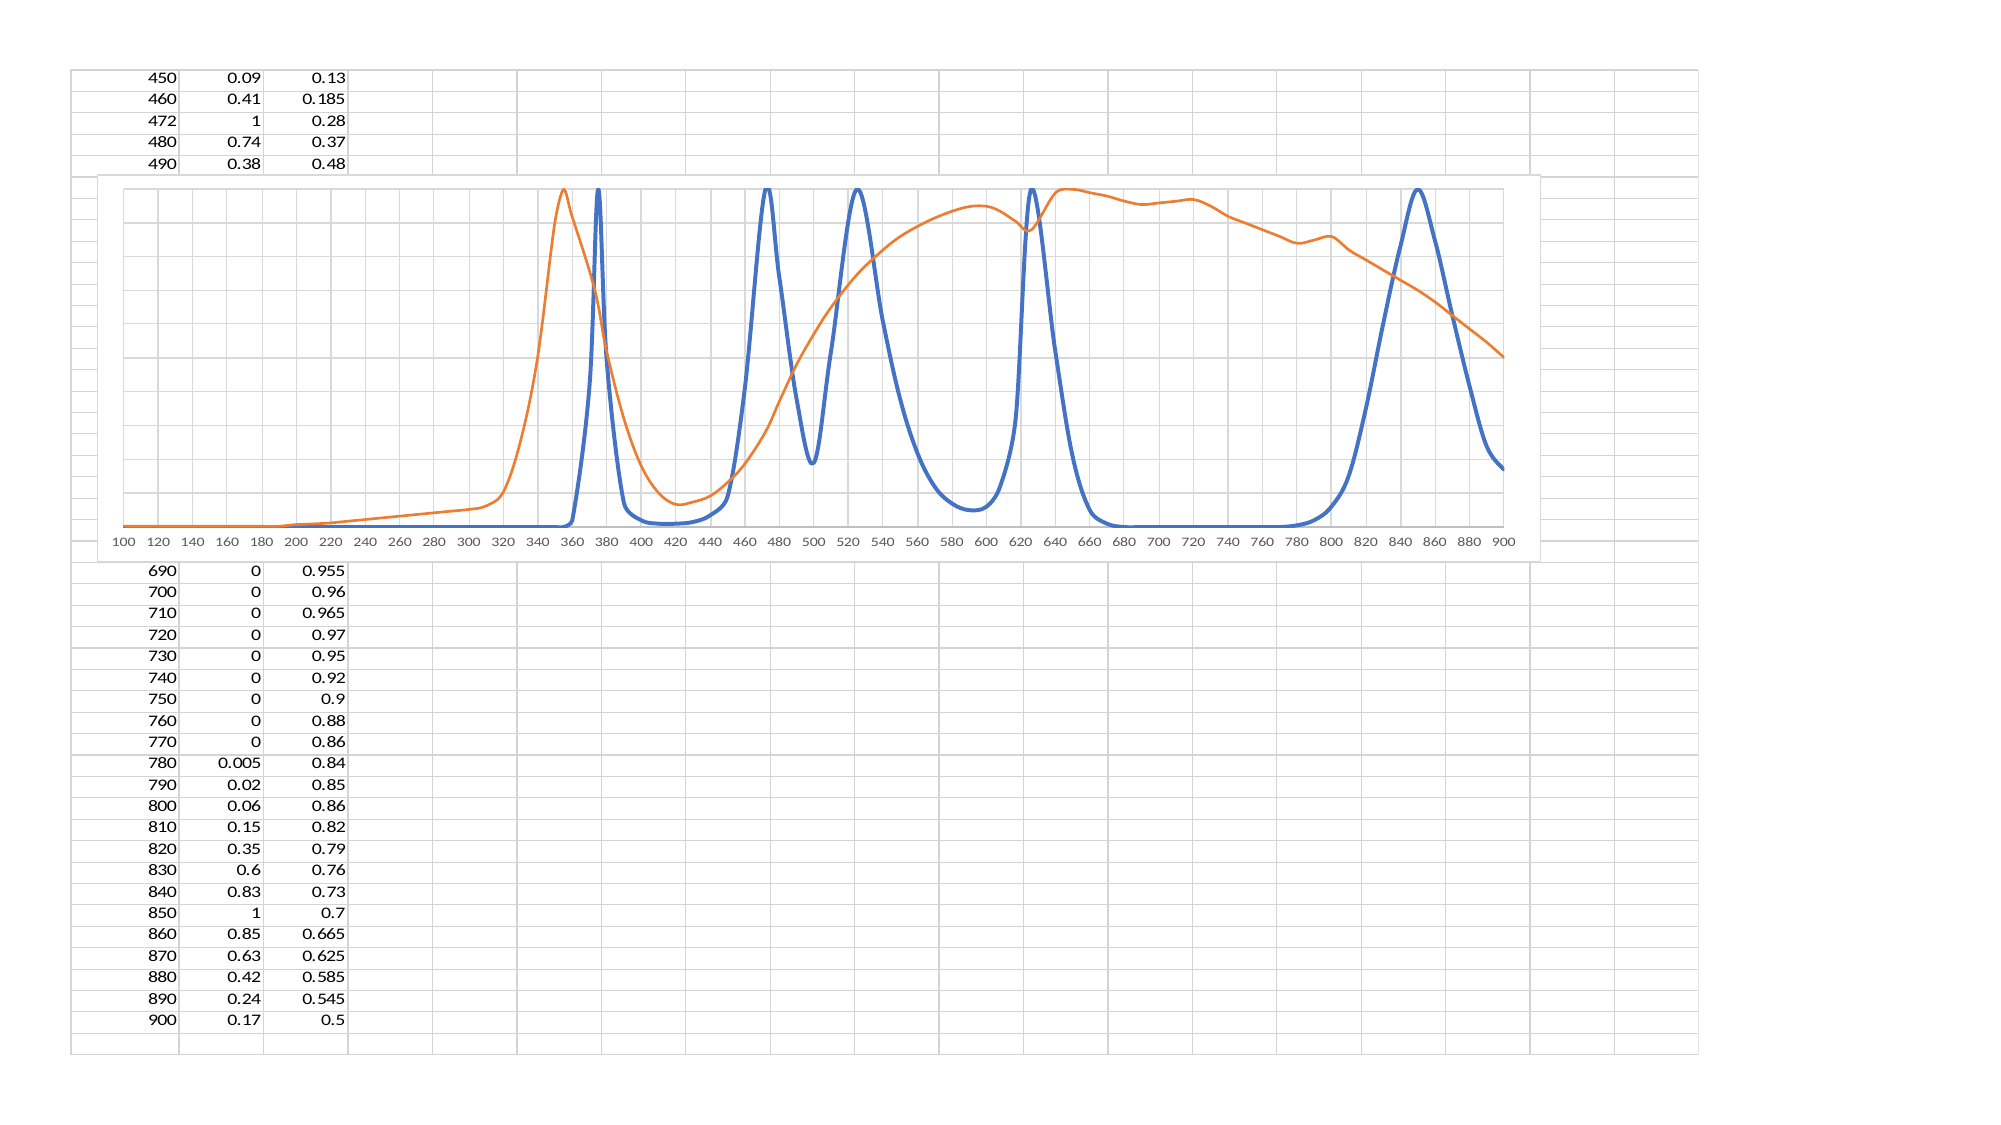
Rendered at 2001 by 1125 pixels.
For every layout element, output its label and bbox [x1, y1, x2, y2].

text_box [70, 69, 1700, 1056]
